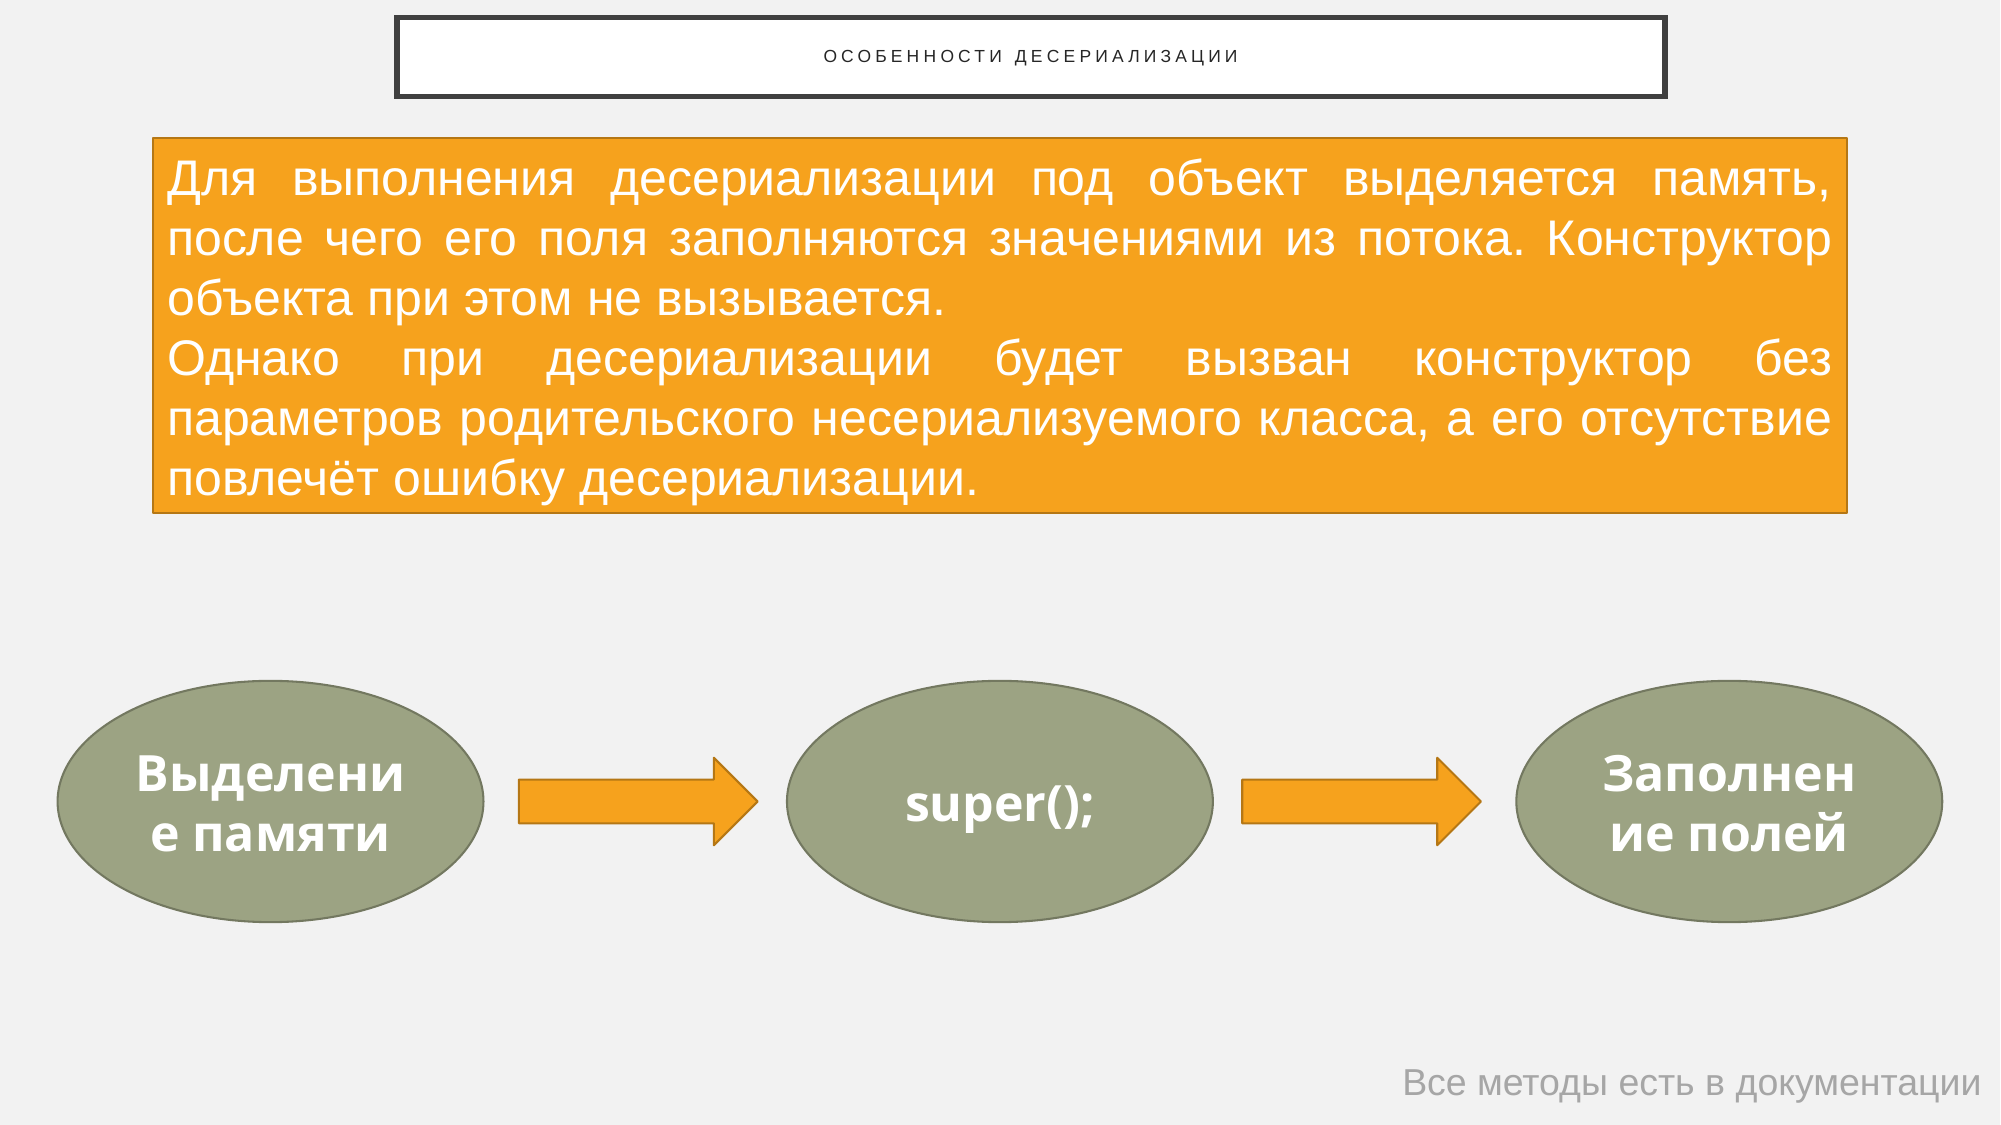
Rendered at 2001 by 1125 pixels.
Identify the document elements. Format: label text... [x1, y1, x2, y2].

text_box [57, 680, 1943, 923]
title Особенности десериализации [394, 15, 1668, 99]
text_box Для выполнения десериализации под объект выделяется память, после чего его поля заполняются значениями из потока. Конструктор объекта при этом не вызывается. Однако при десериализации будет вызван конструктор без параметров родительского несериализуемого класса, а его отсутствие повлечёт ошибку десериализации. [152, 137, 1848, 514]
text_box Все методы есть в документации [1387, 1050, 1997, 1111]
